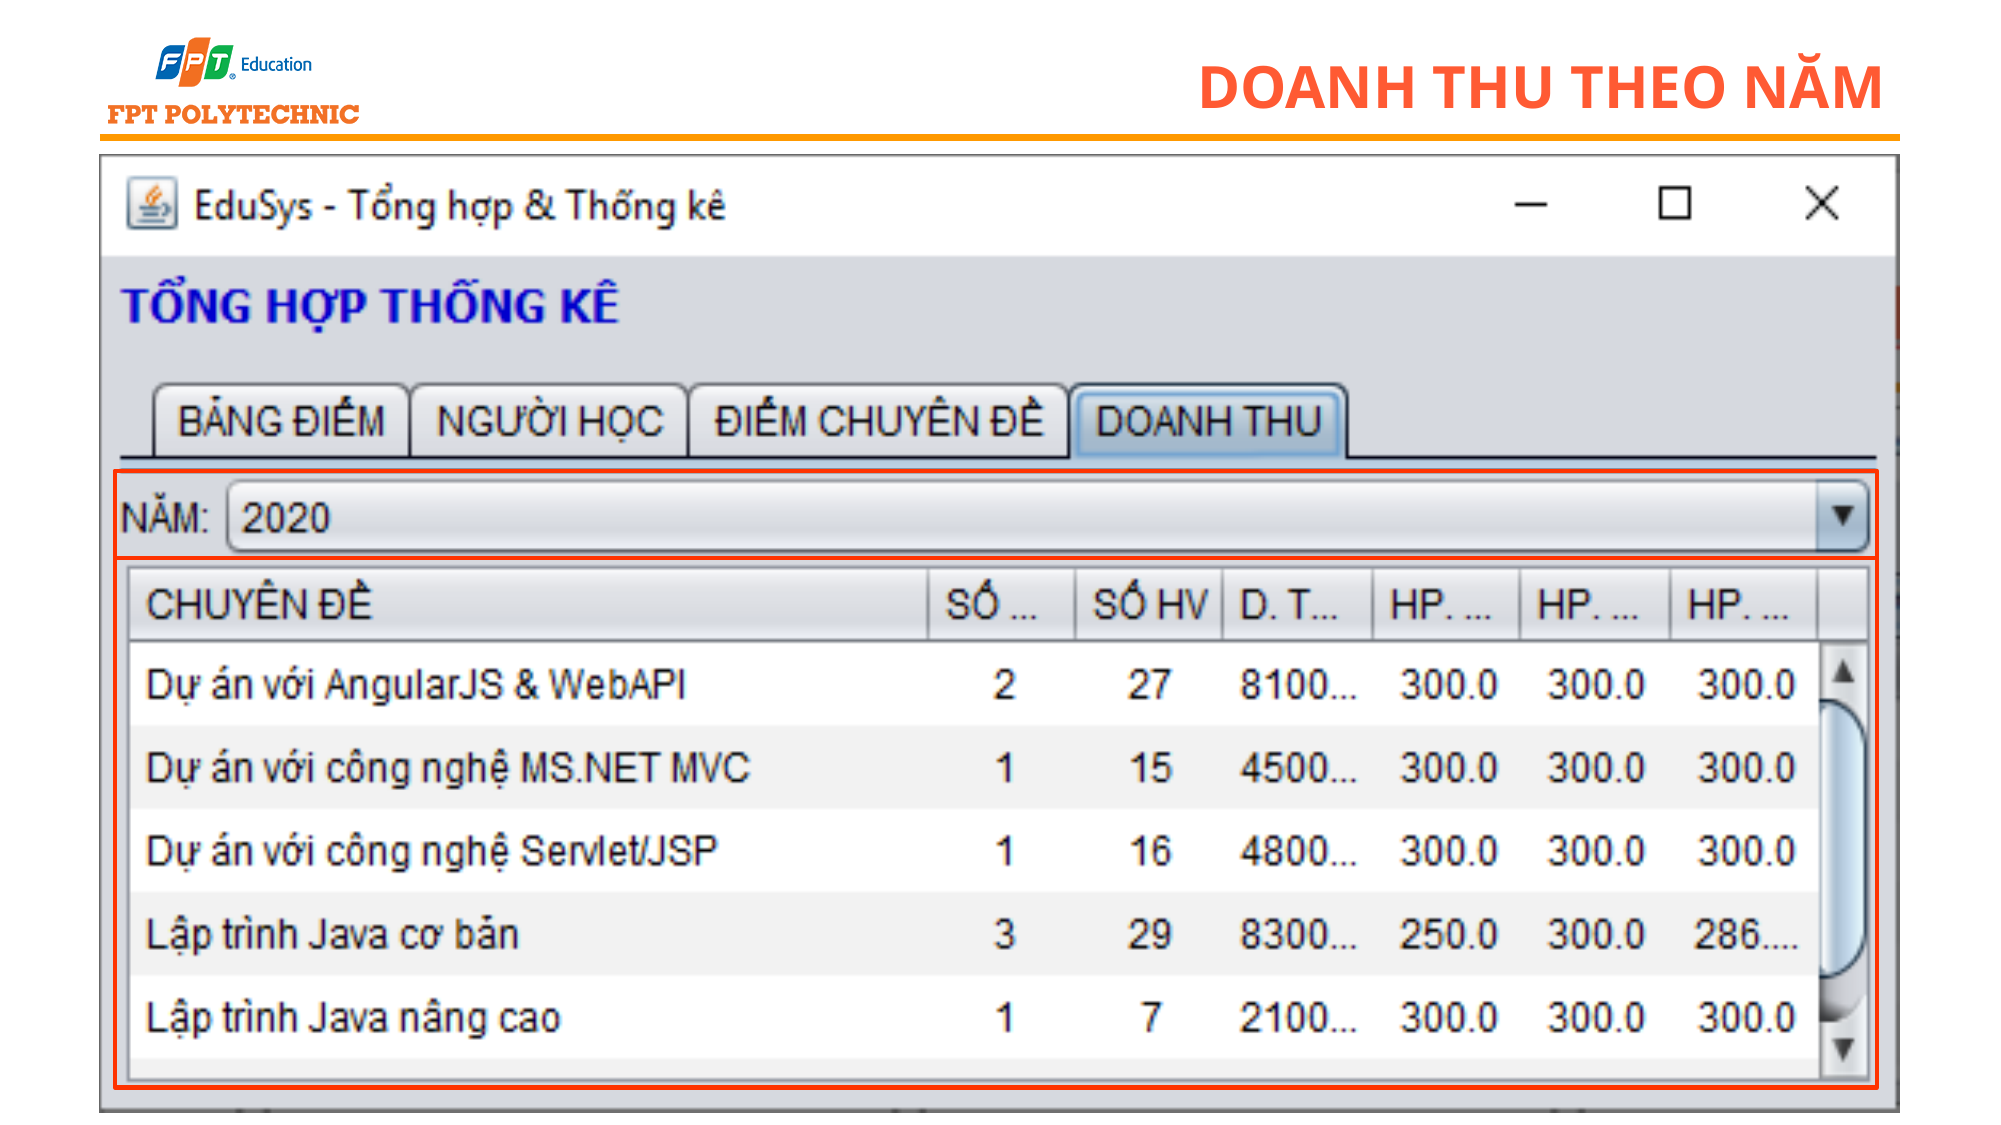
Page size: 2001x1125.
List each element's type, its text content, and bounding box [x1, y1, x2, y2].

picture [99, 153, 1901, 1113]
picture [99, 25, 367, 143]
title Doanh thu theo năm [366, 45, 1900, 125]
